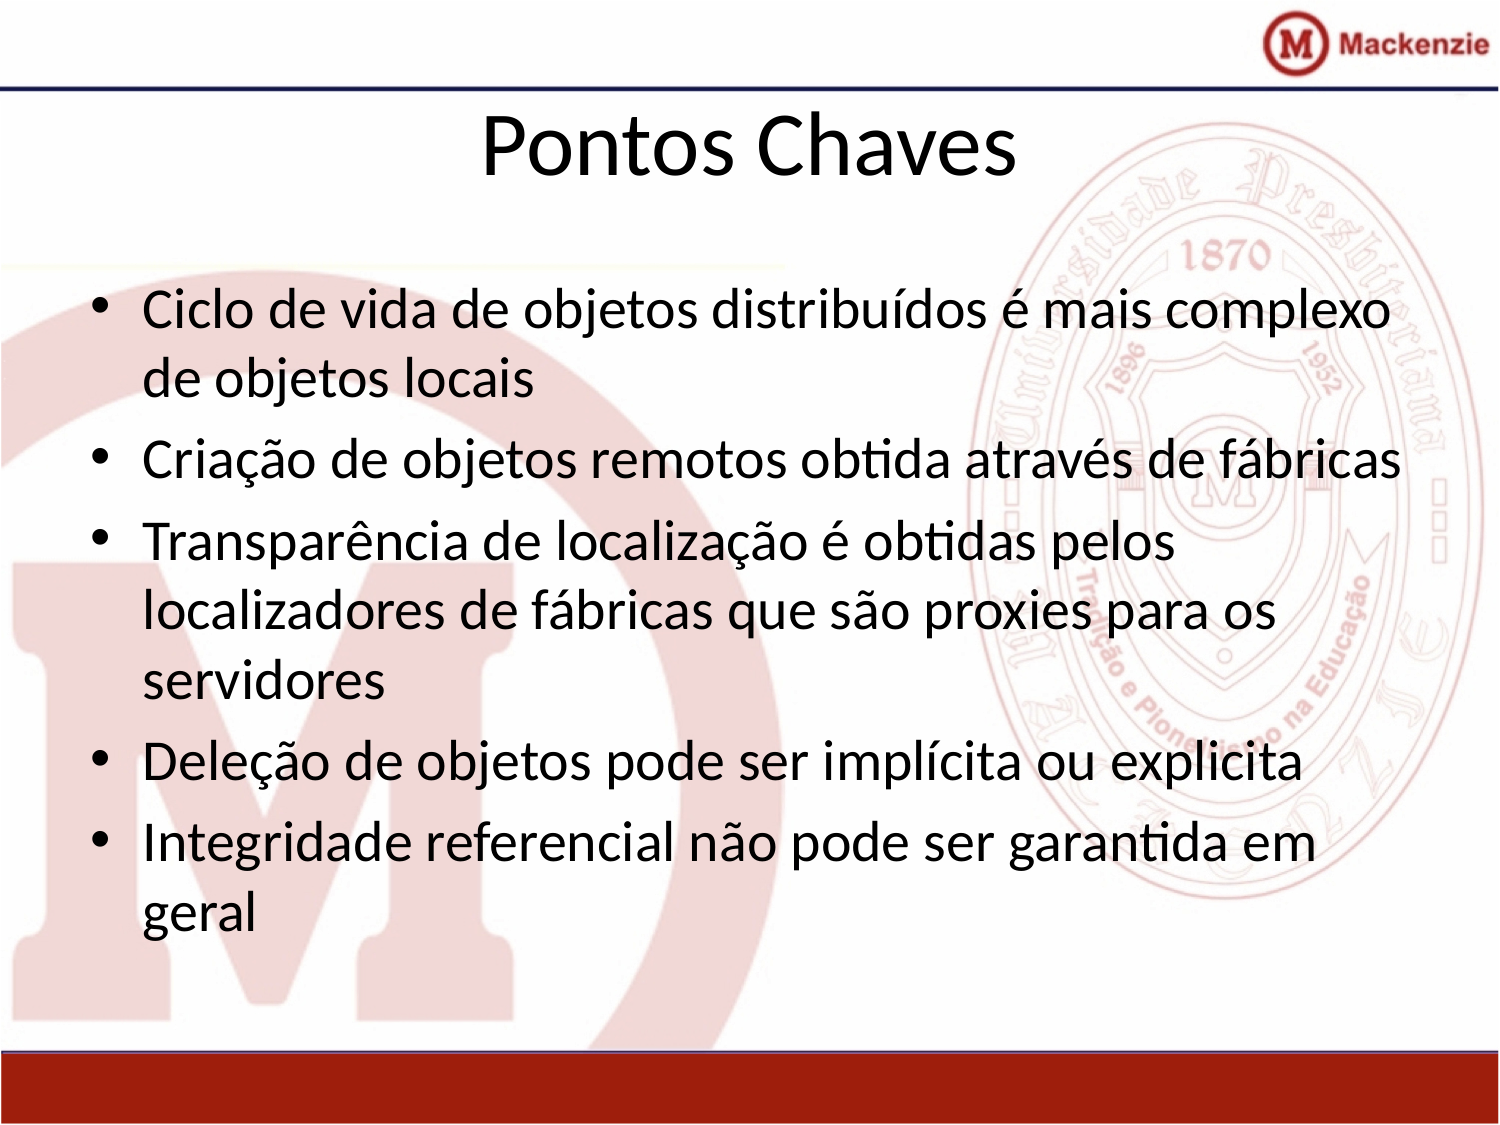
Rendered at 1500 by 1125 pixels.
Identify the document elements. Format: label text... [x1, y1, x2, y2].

title Pontos Chaves [75, 45, 1425, 233]
list Ciclo de vida de objetos distribuídos é mais complexo de objetos locais Criação de objetos remotos obtida através de fábricas Transparência de localização é obtidas pelos localizadores de fábricas que são proxies para os servidores Deleção de objetos pode ser implícita ou explicita Integridade referencial não pode ser garantida em geral [75, 262, 1425, 1005]
picture [0, 0, 1499, 1125]
